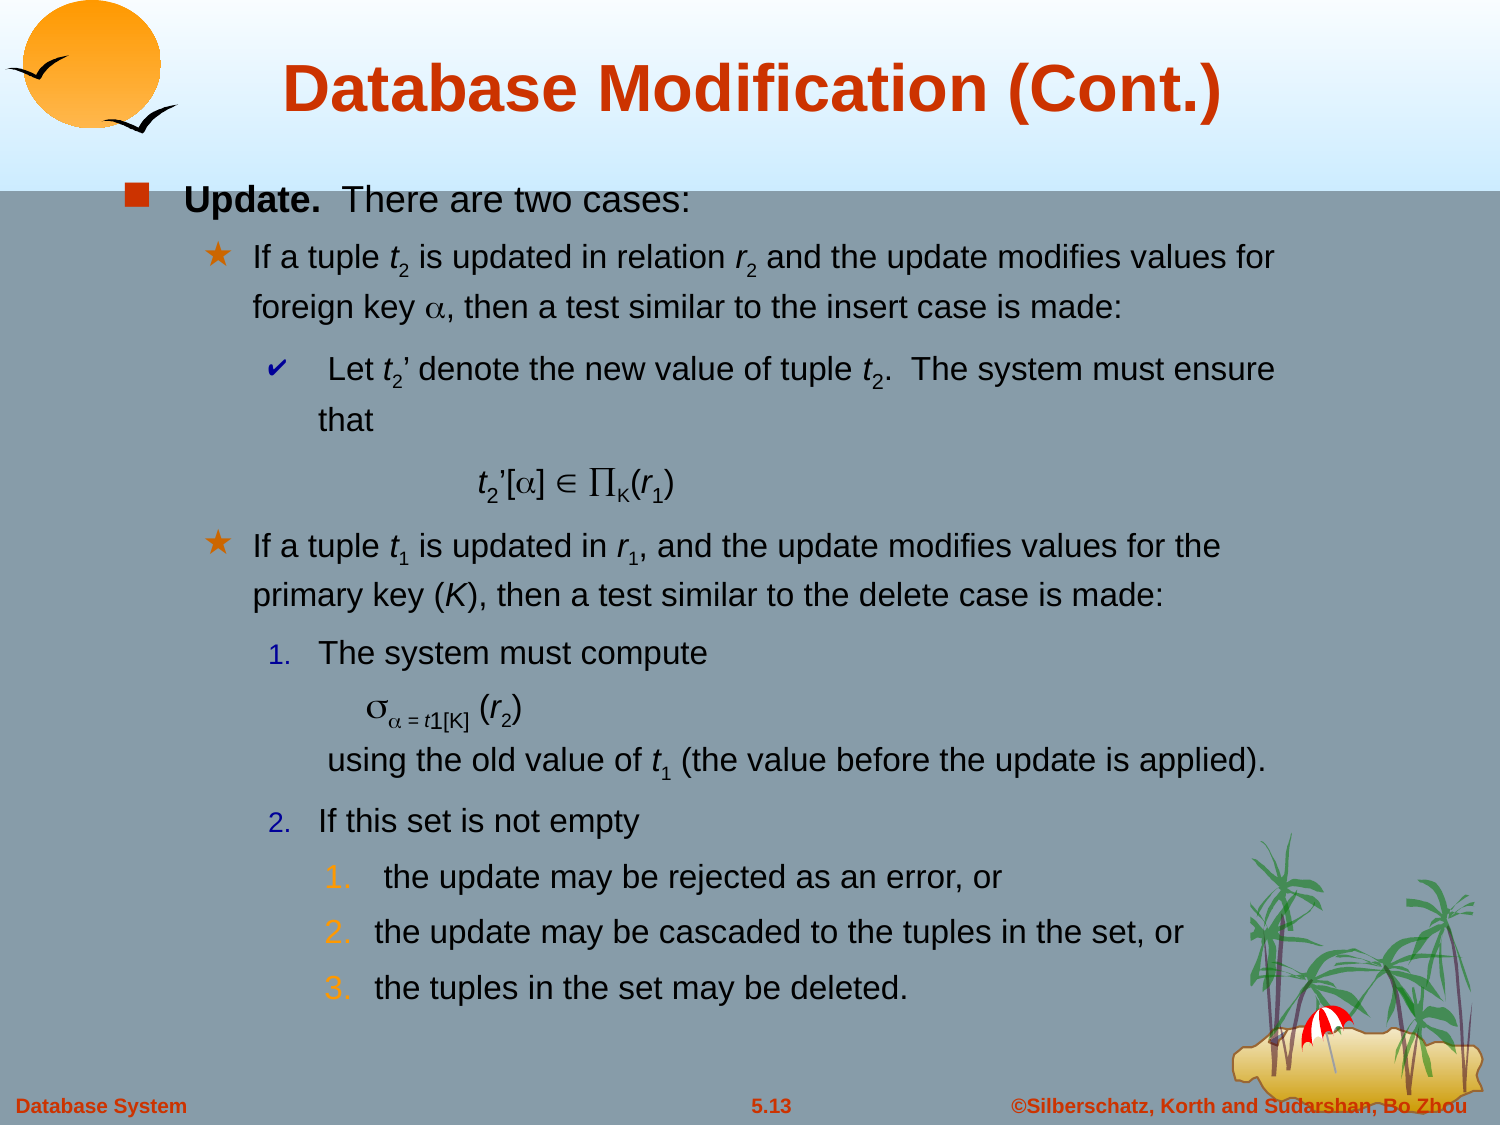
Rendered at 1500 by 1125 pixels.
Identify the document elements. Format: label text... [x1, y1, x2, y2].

list Update. There are two cases: If a tuple t2 is updated in relation r2 and the update modifies values for foreign key , then a test similar to the insert case is made: Let t2’ denote the new value of tuple t2. The system must ensure that t2’[]  K(r1) If a tuple t1 is updated in r1, and the update modifies values for the primary key (K), then a test similar to the delete case is made: The system must compute  = t1[K] (r2) using the old value of t1 (the value before the update is applied). If this set is not empty the update may be rejected as an error, or the update may be cascaded to the tuples in the set, or the tuples in the set may be deleted. [112, 162, 1338, 1013]
title Database Modification (Cont.) [90, 32, 1416, 134]
